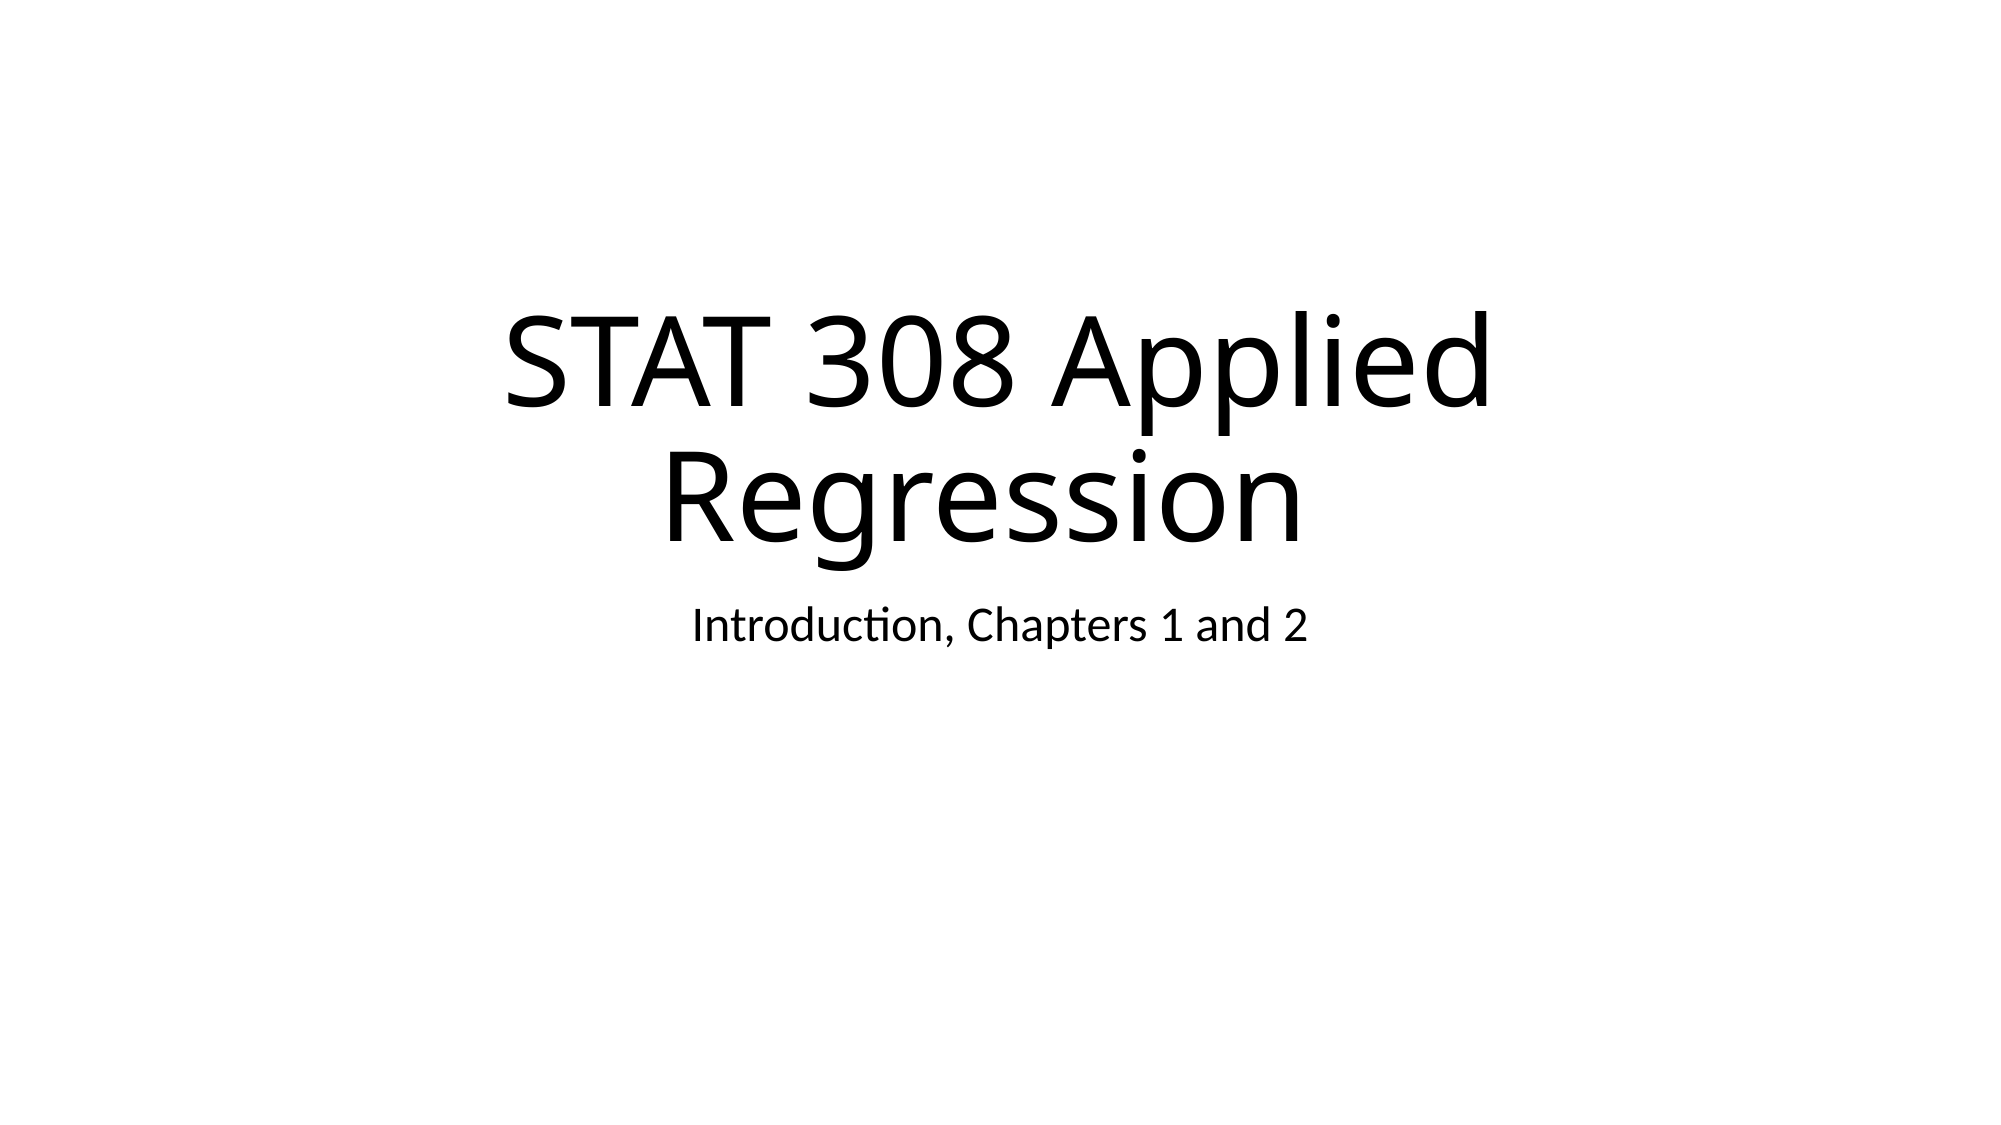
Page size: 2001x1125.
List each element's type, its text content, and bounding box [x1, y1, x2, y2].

subtitle Introduction, Chapters 1 and 2 [249, 590, 1750, 863]
title STAT 308 Applied Regression [249, 184, 1750, 576]
